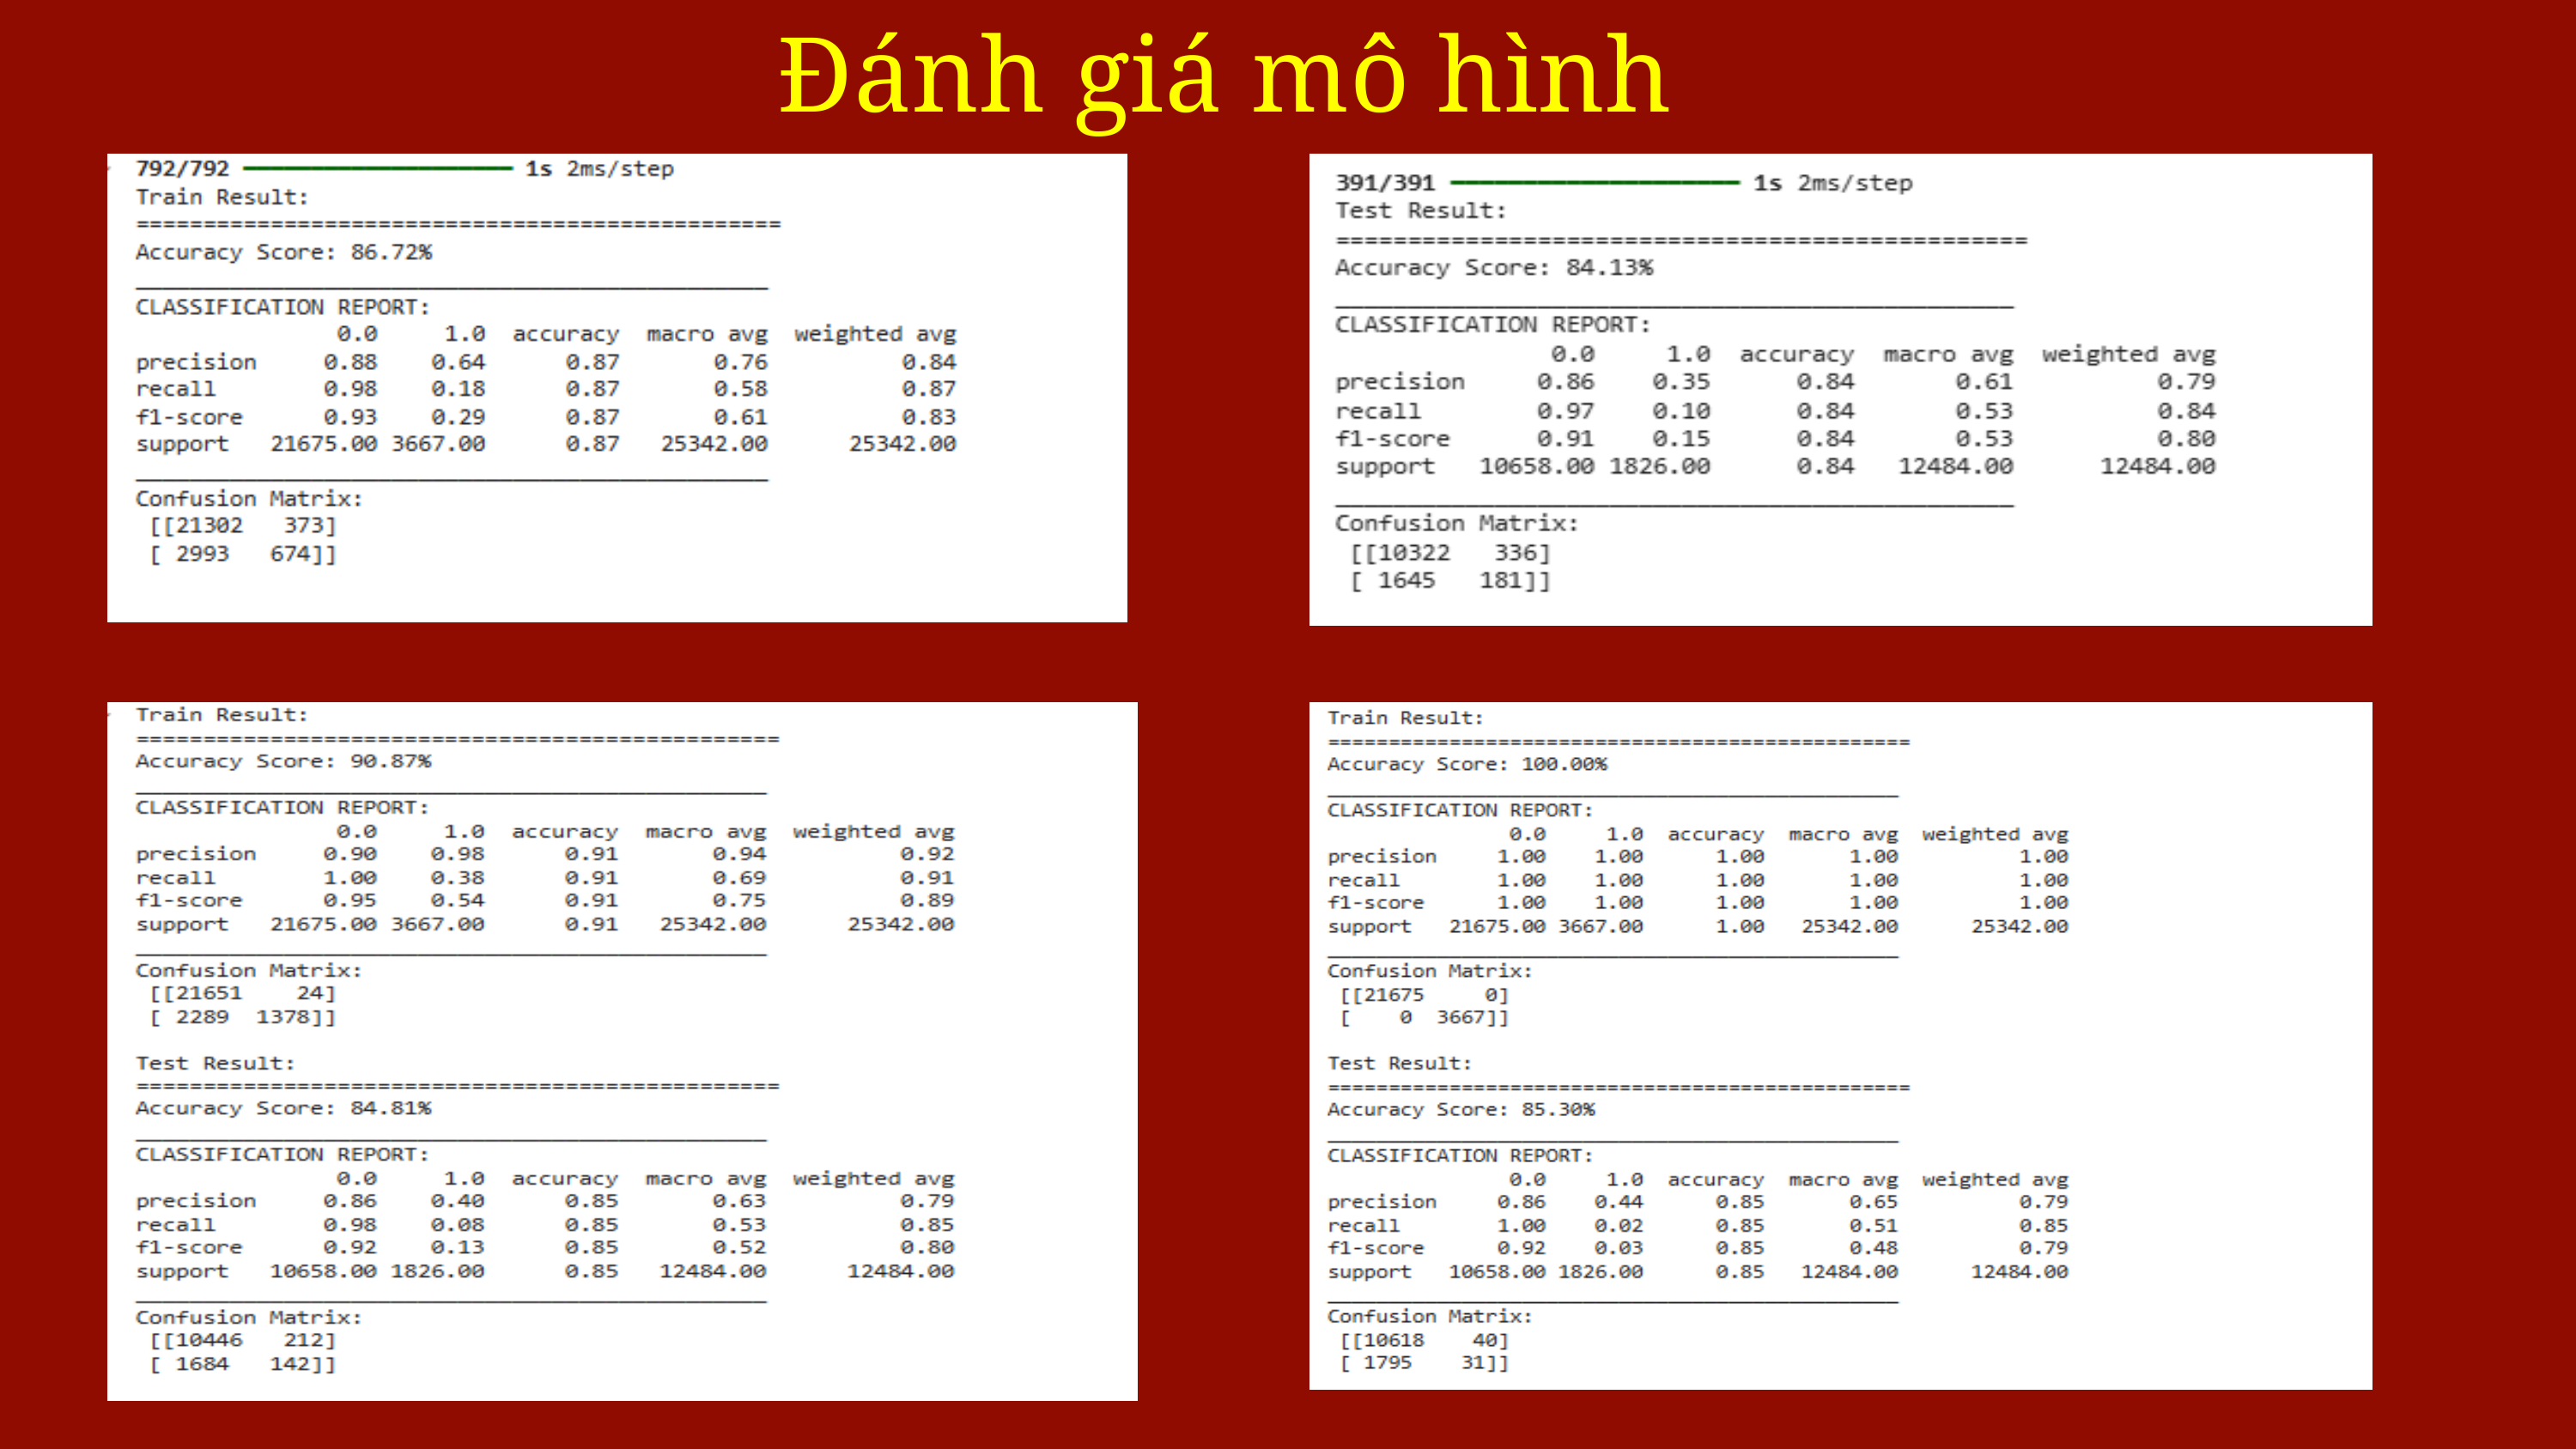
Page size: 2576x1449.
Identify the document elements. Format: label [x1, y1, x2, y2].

picture [106, 153, 1127, 622]
picture [106, 702, 1139, 1401]
picture [1309, 153, 2372, 627]
picture [1309, 702, 2372, 1390]
text_box [21, 0, 2511, 356]
